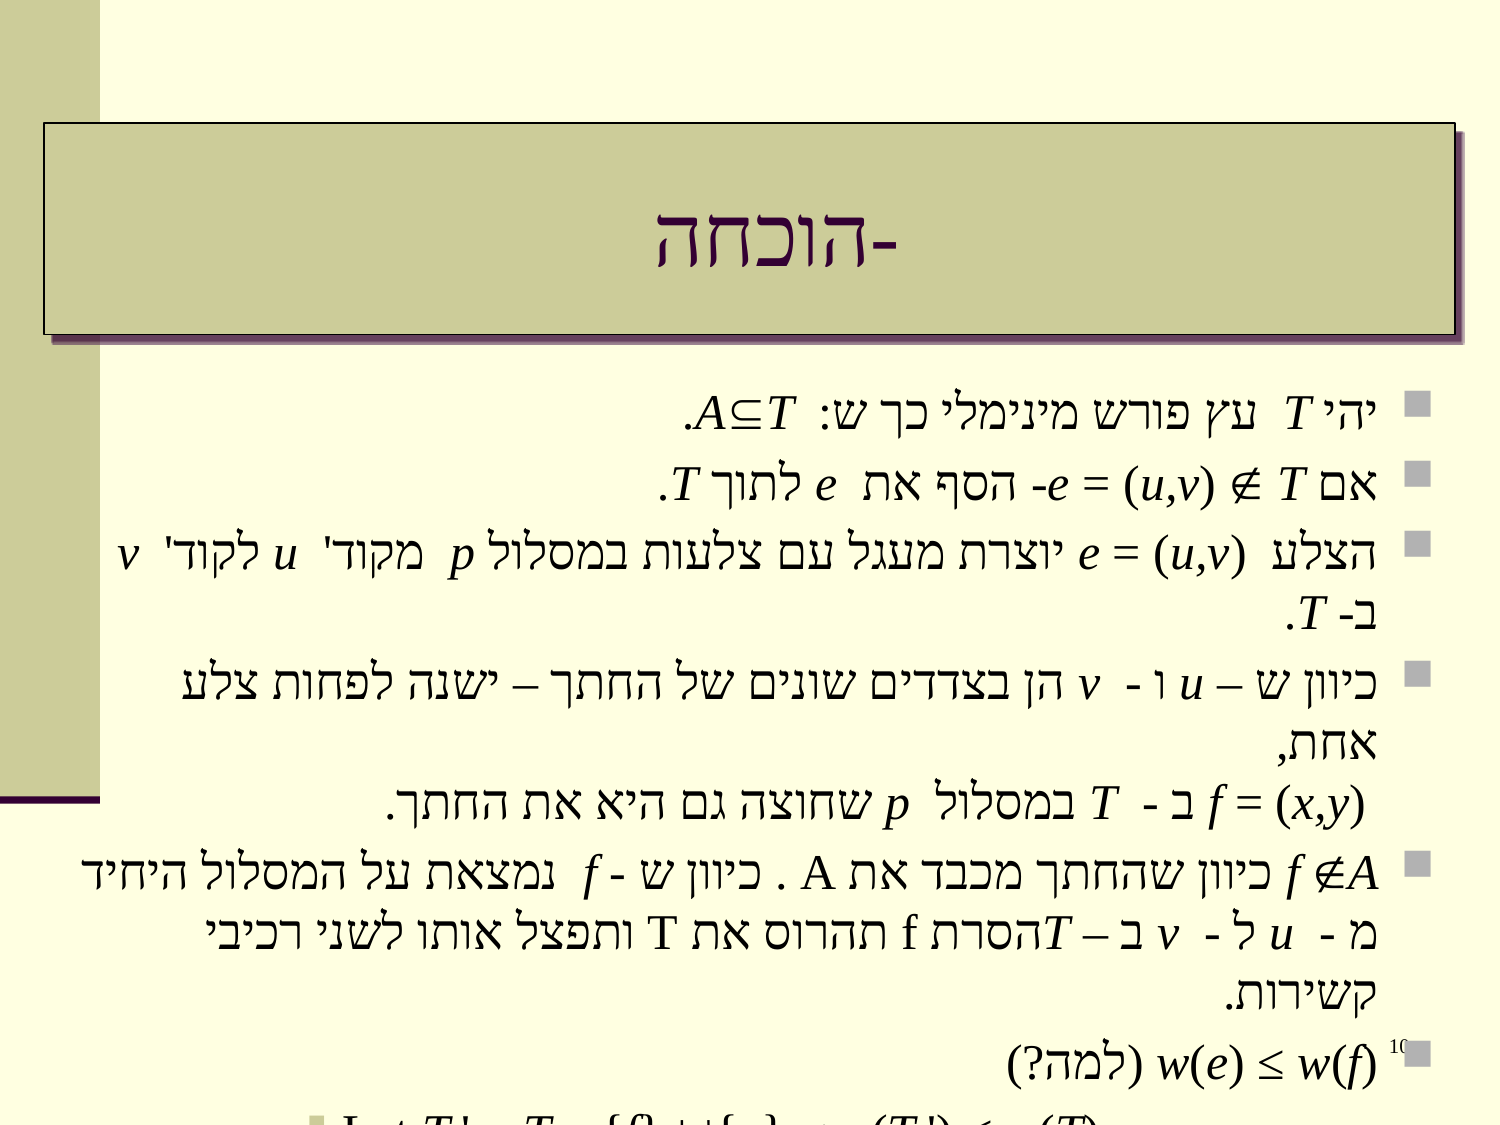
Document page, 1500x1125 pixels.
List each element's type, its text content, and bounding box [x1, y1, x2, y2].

title הוכחה- [150, 137, 1425, 325]
slide_number 10 [1112, 1024, 1426, 1101]
text_box [43, 123, 1456, 335]
list יהי T עץ פורש מינימלי כך ש: AT. אם e = (u,v)  T- הסף את e לתוך T. הצלע e = (u,v) יוצרת מעגל עם צלעות במסלול p מקוד' u לקוד' v ב- T. כיוון ש – u ו - v הן בצדדים שונים של החתך – ישנה לפחות צלע אחת, f = (x,y) ב - T במסלול p שחוצה גם היא את החתך. f A כיוון שהחתך מכבד את A . כיוון ש - f נמצאת על המסלול היחיד מ - u ל - v ב – Tהסרת f תהרוס את T ותפצל אותו לשני רכיבי קשירות. w(e) ≤ w(f) (למה?) Let T ' = T – {f} {e} w(T ') ≤ w(T). [65, 372, 1450, 975]
